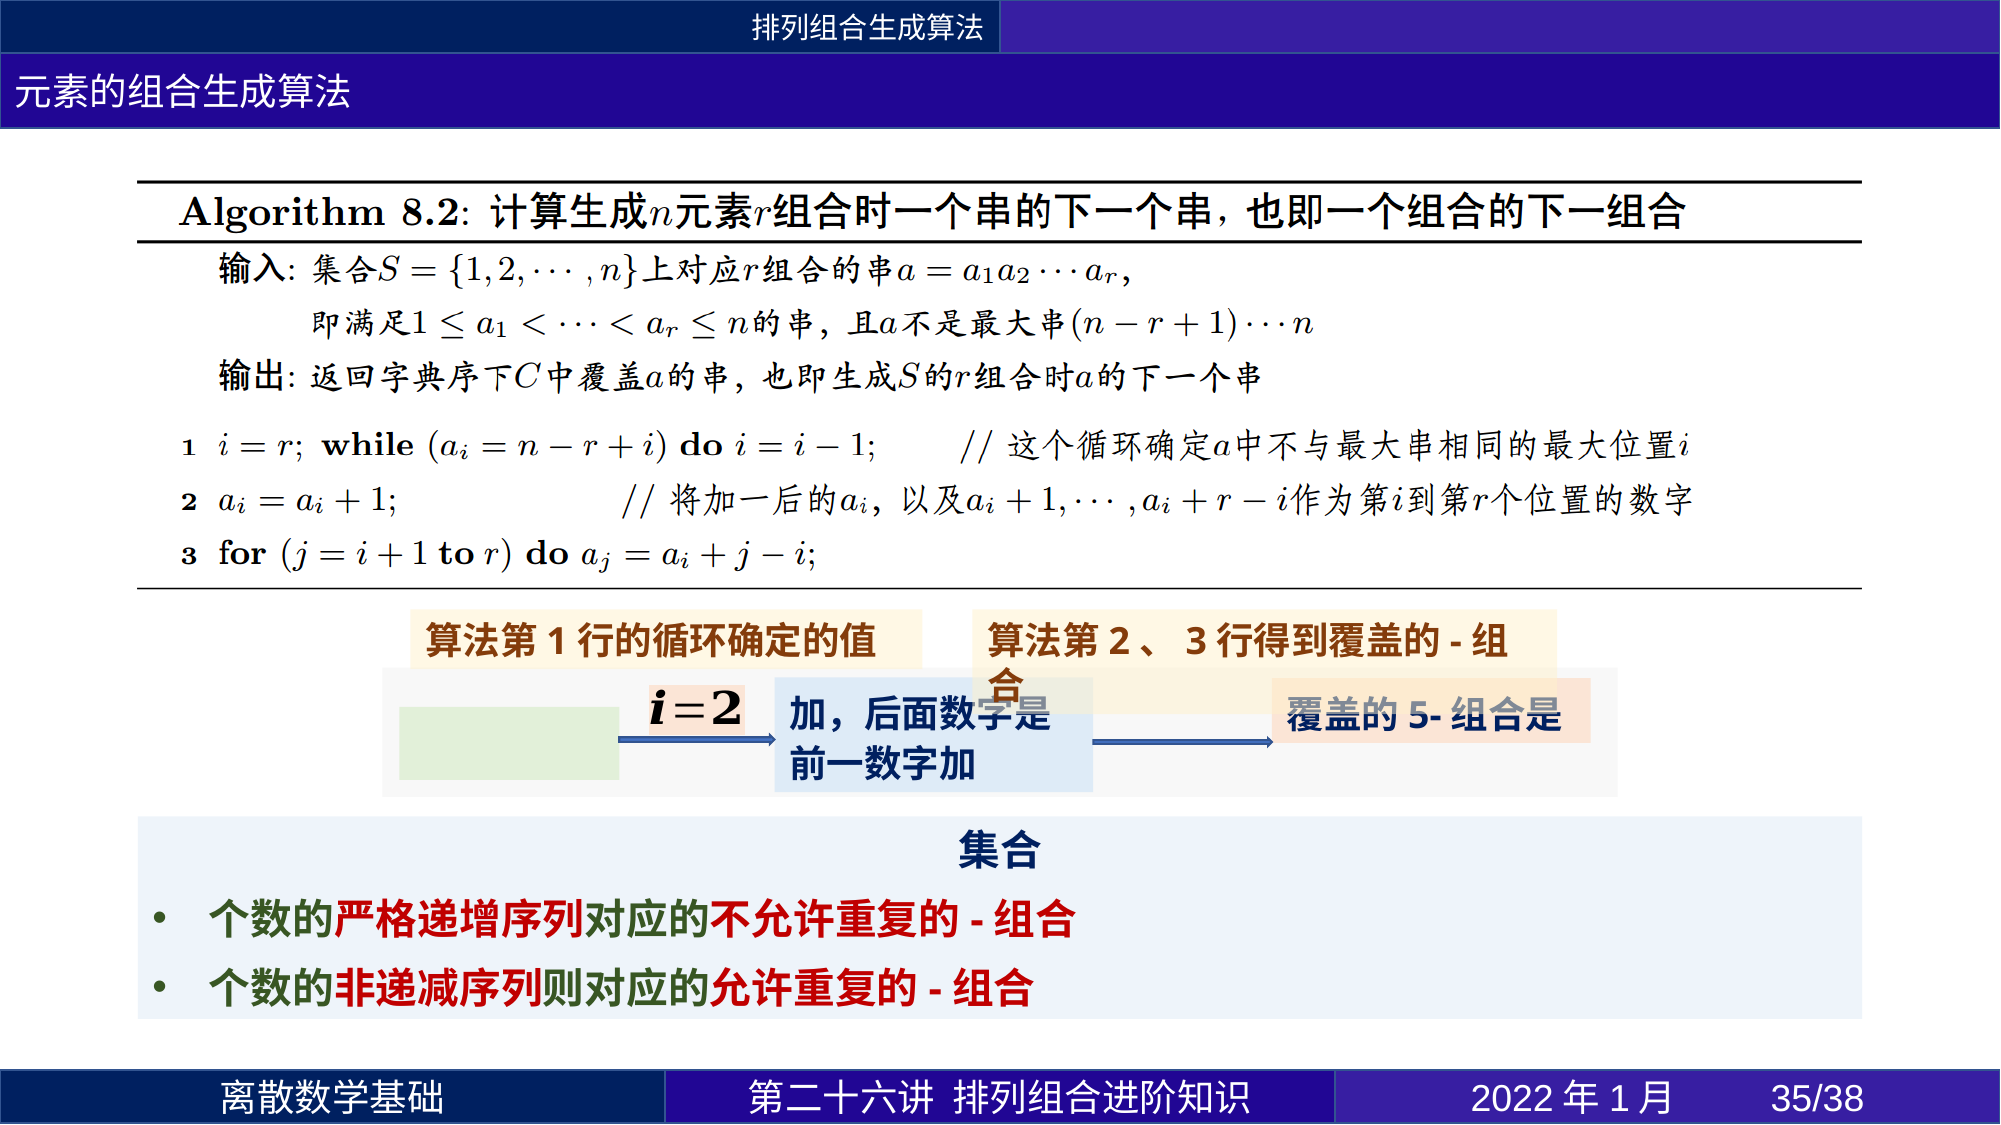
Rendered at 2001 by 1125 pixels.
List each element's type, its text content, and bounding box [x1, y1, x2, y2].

text_box 离散数学基础 [0, 1069, 664, 1124]
picture [132, 174, 1868, 594]
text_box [382, 609, 1618, 797]
text_box [999, 0, 2000, 52]
text_box 2022年1月 35/38 [1334, 1069, 2000, 1124]
text_box 第二十六讲 排列组合进阶知识 [664, 1069, 1334, 1124]
text_box 排列组合生成算法 [0, 0, 999, 52]
